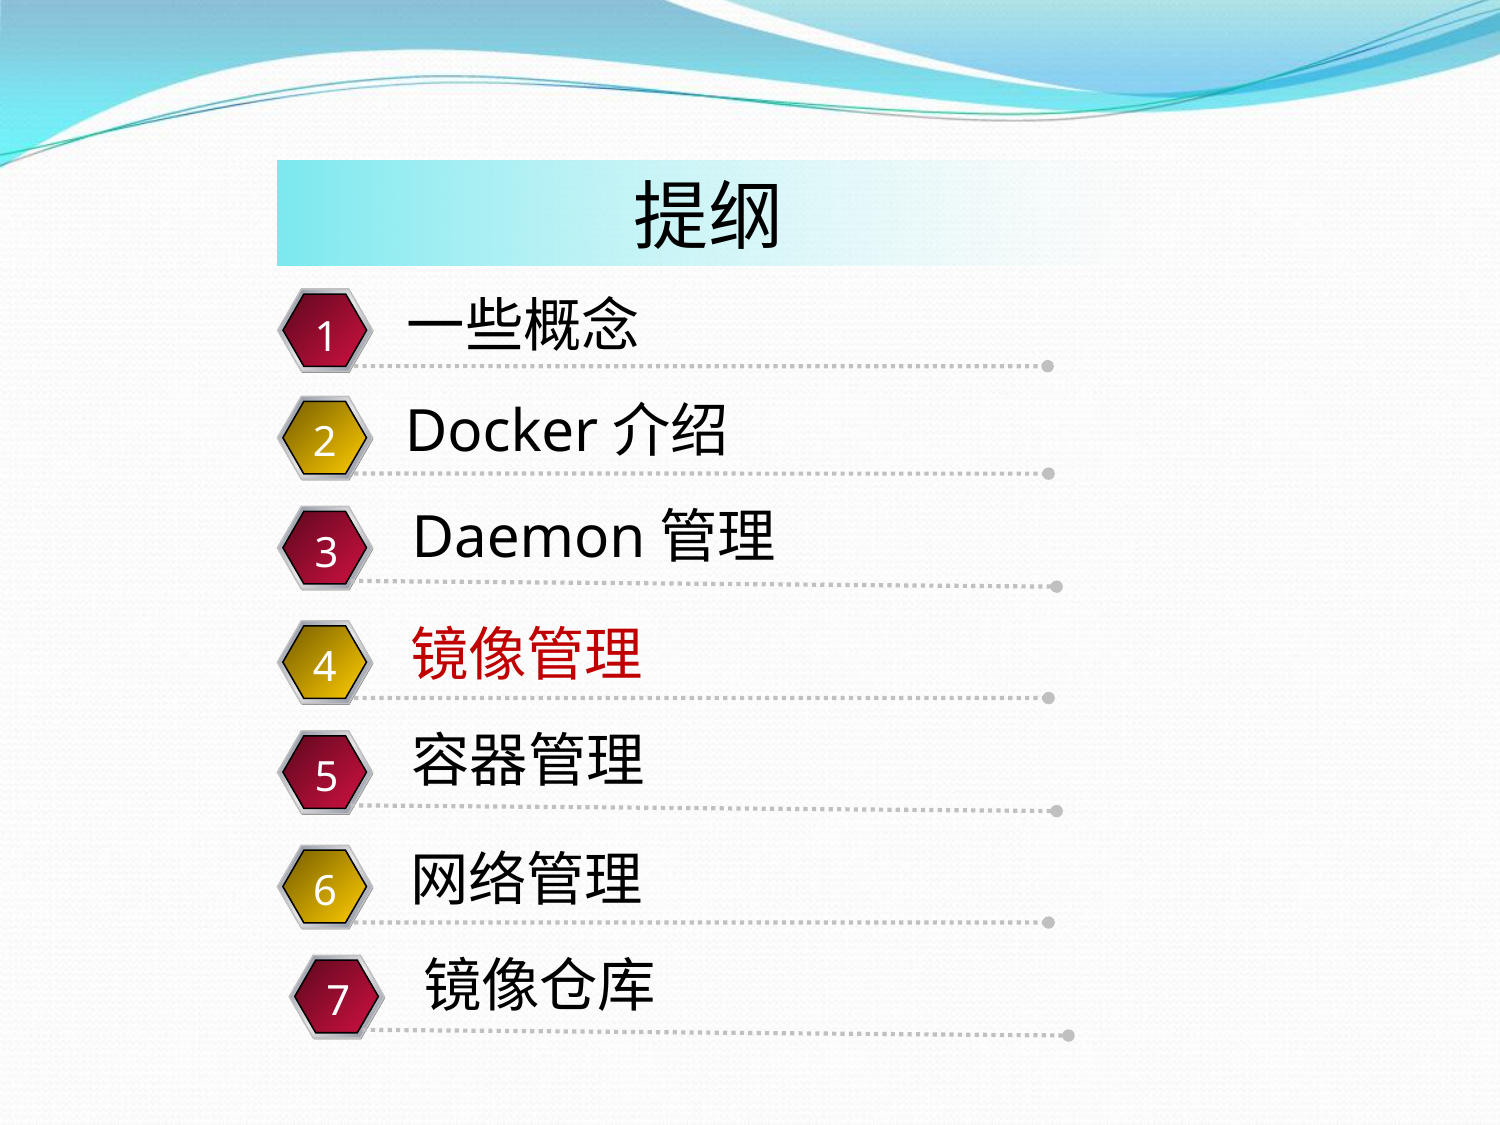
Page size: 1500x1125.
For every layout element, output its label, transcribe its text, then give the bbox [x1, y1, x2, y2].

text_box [288, 940, 1069, 1040]
text_box 提纲 [277, 160, 1140, 266]
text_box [277, 280, 1048, 374]
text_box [277, 715, 1057, 816]
picture [0, 0, 1500, 1125]
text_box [277, 491, 1057, 591]
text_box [277, 833, 1049, 930]
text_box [277, 609, 1049, 706]
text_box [277, 385, 1049, 481]
